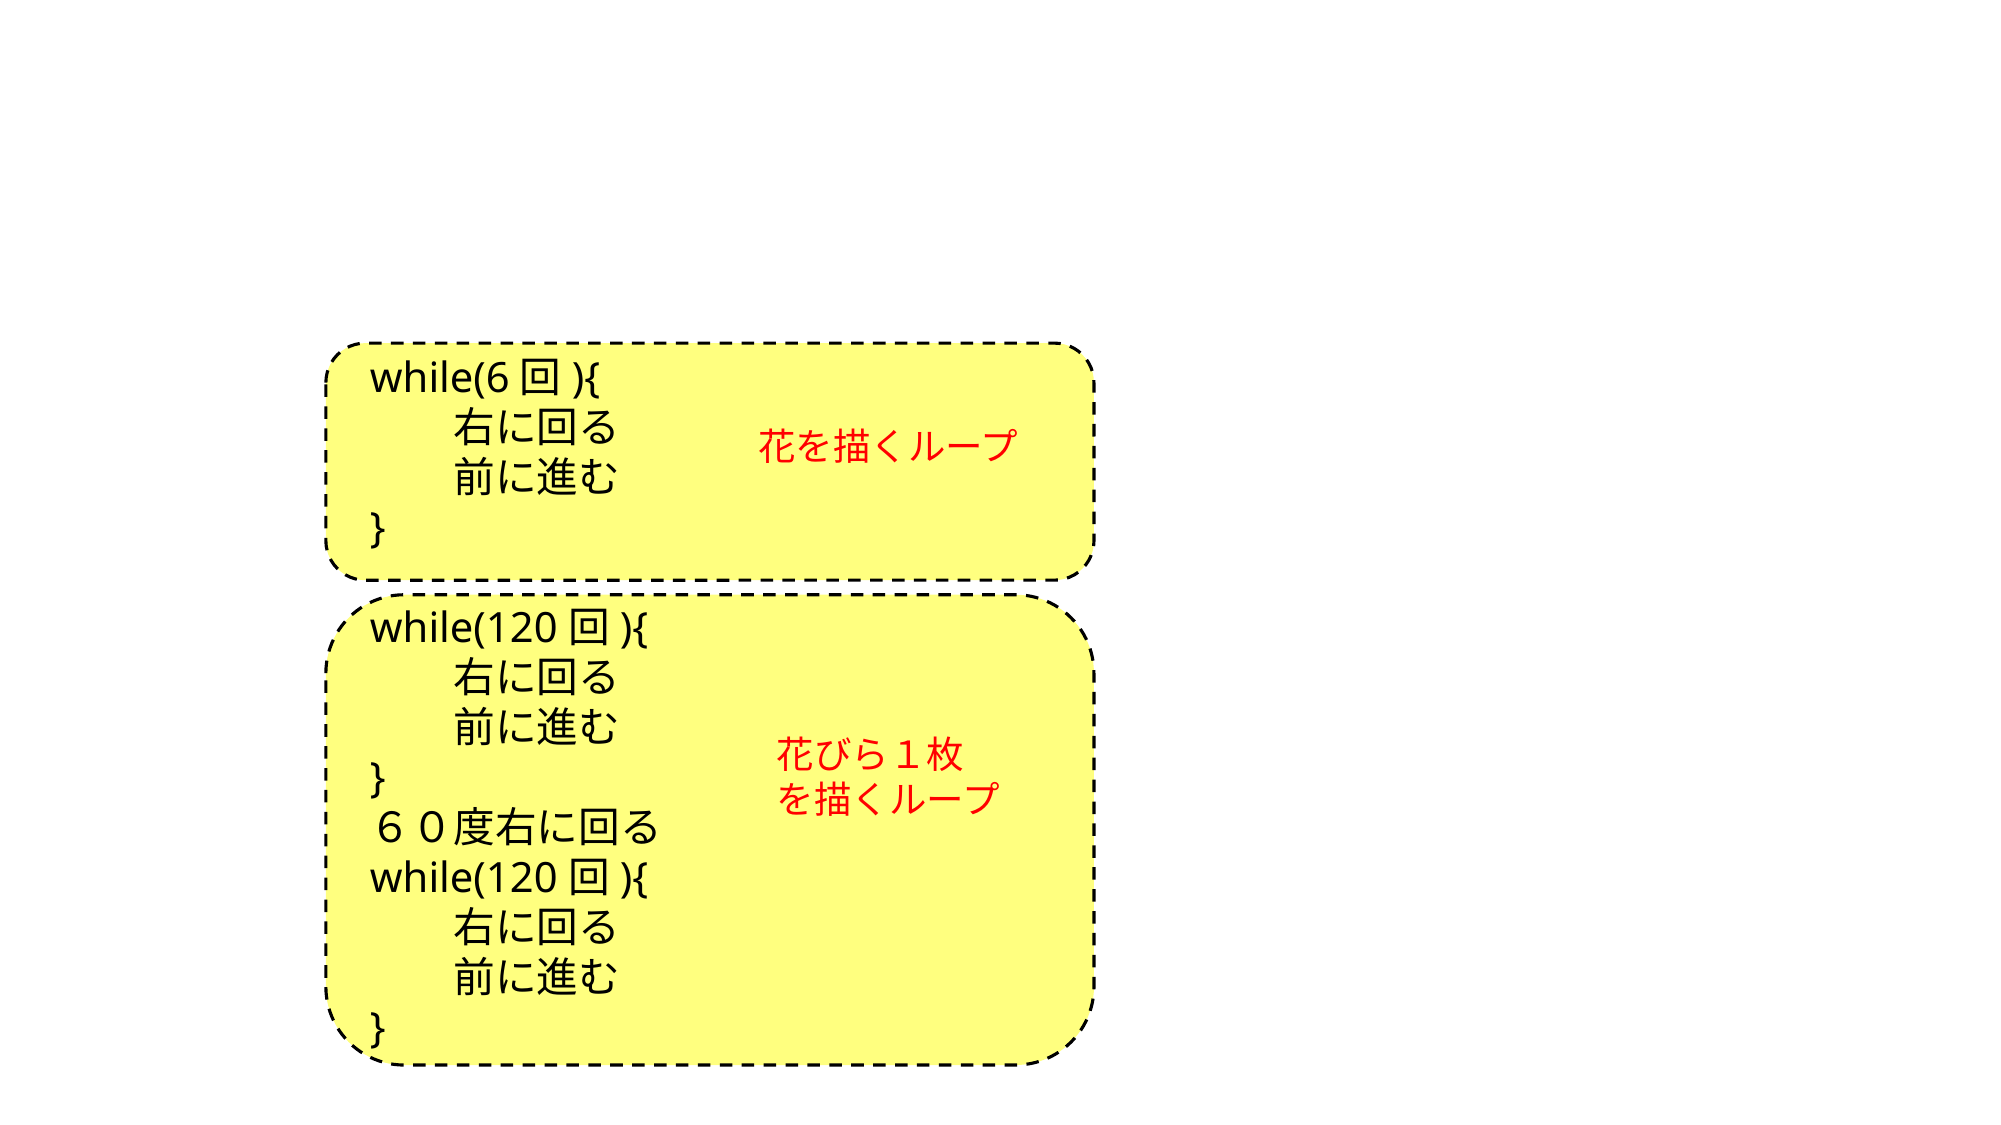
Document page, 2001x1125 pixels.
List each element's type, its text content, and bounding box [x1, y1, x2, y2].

text_box [324, 612, 355, 1049]
text_box [324, 343, 355, 579]
text_box while(6回){ 右に回る 前に進む } while(120回){ 右に回る 前に進む } ６０度右に回る while(120回){ 右に回る 前に進む } [355, 343, 1223, 1059]
text_box [374, 1059, 1049, 1067]
